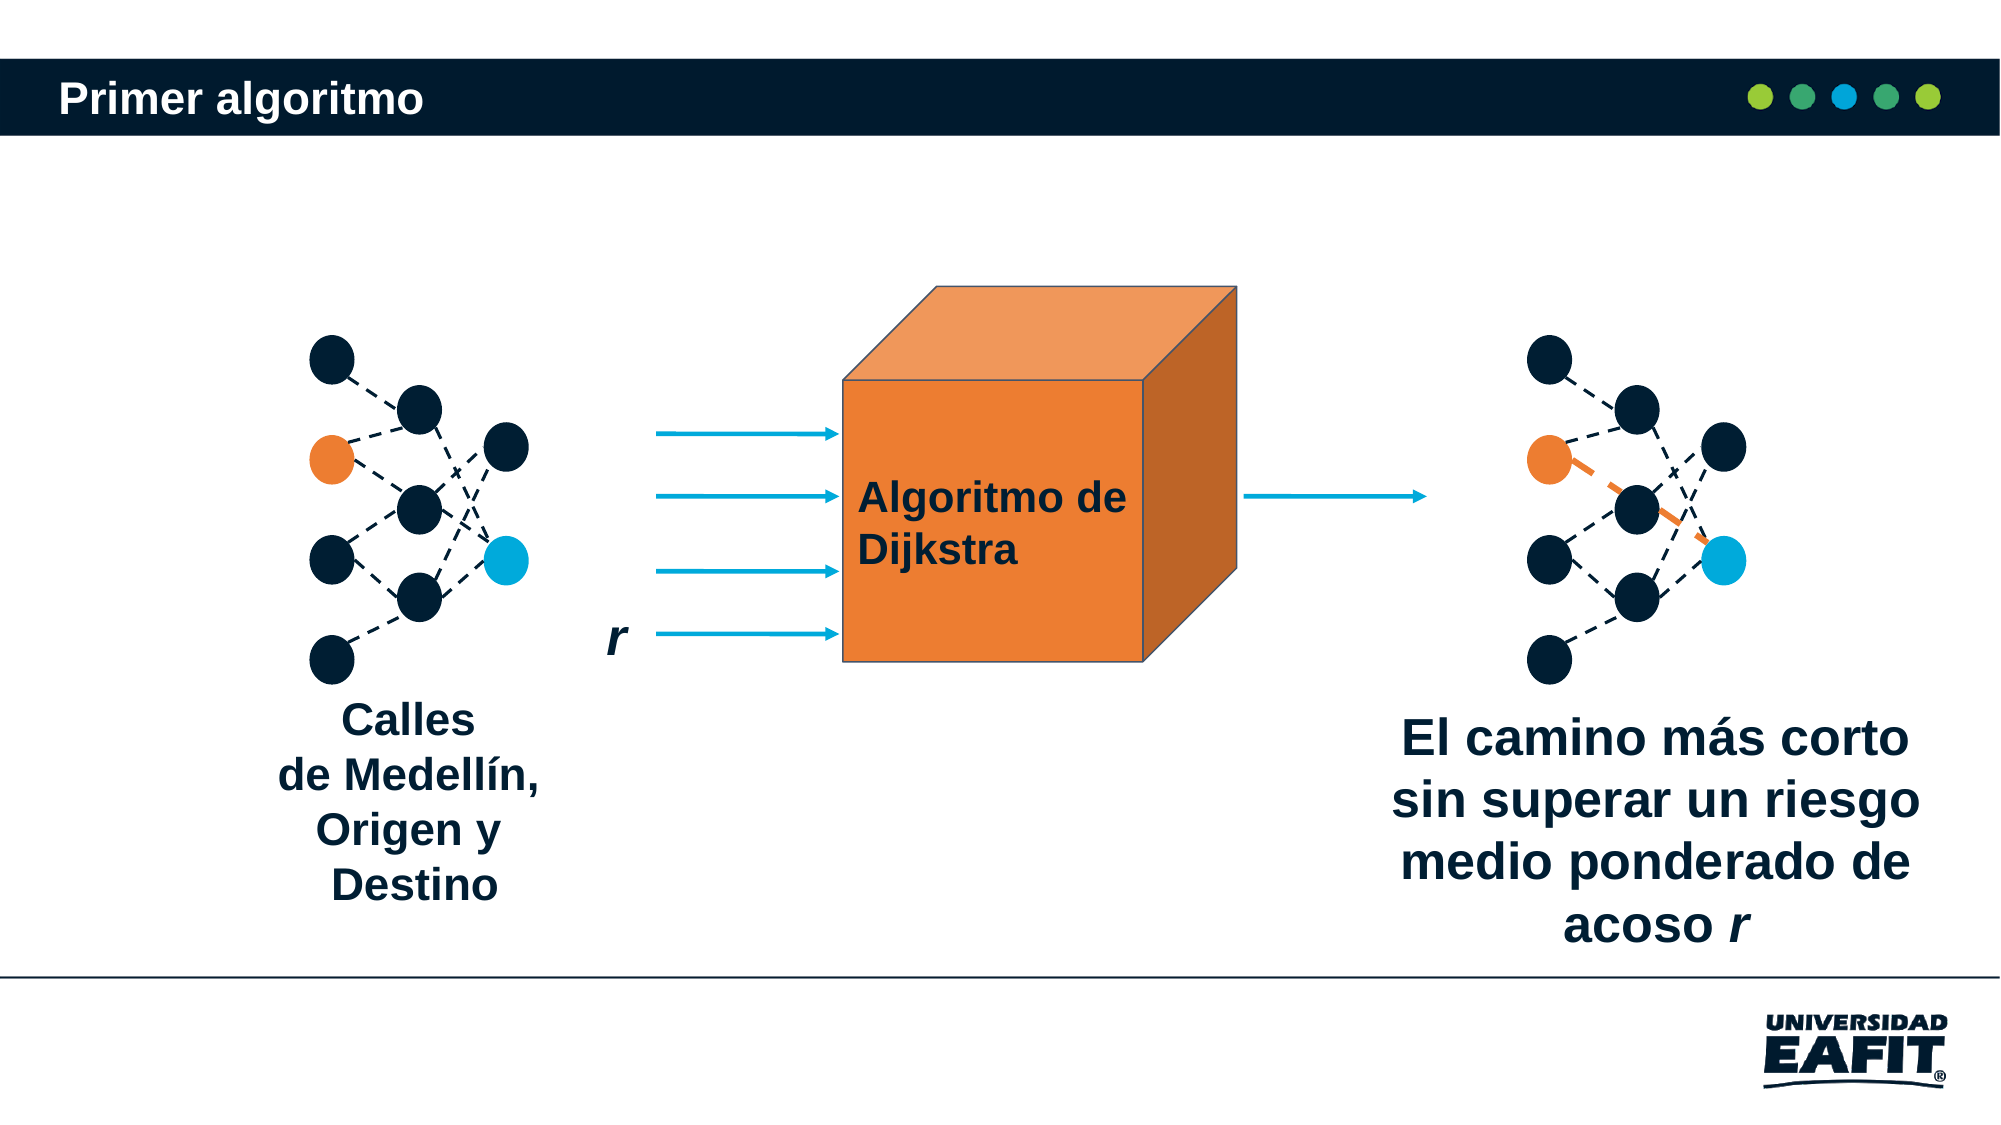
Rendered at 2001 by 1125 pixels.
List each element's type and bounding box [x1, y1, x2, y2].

picture [0, 0, 2000, 1125]
text_box [1526, 334, 1747, 685]
text_box [309, 334, 529, 685]
